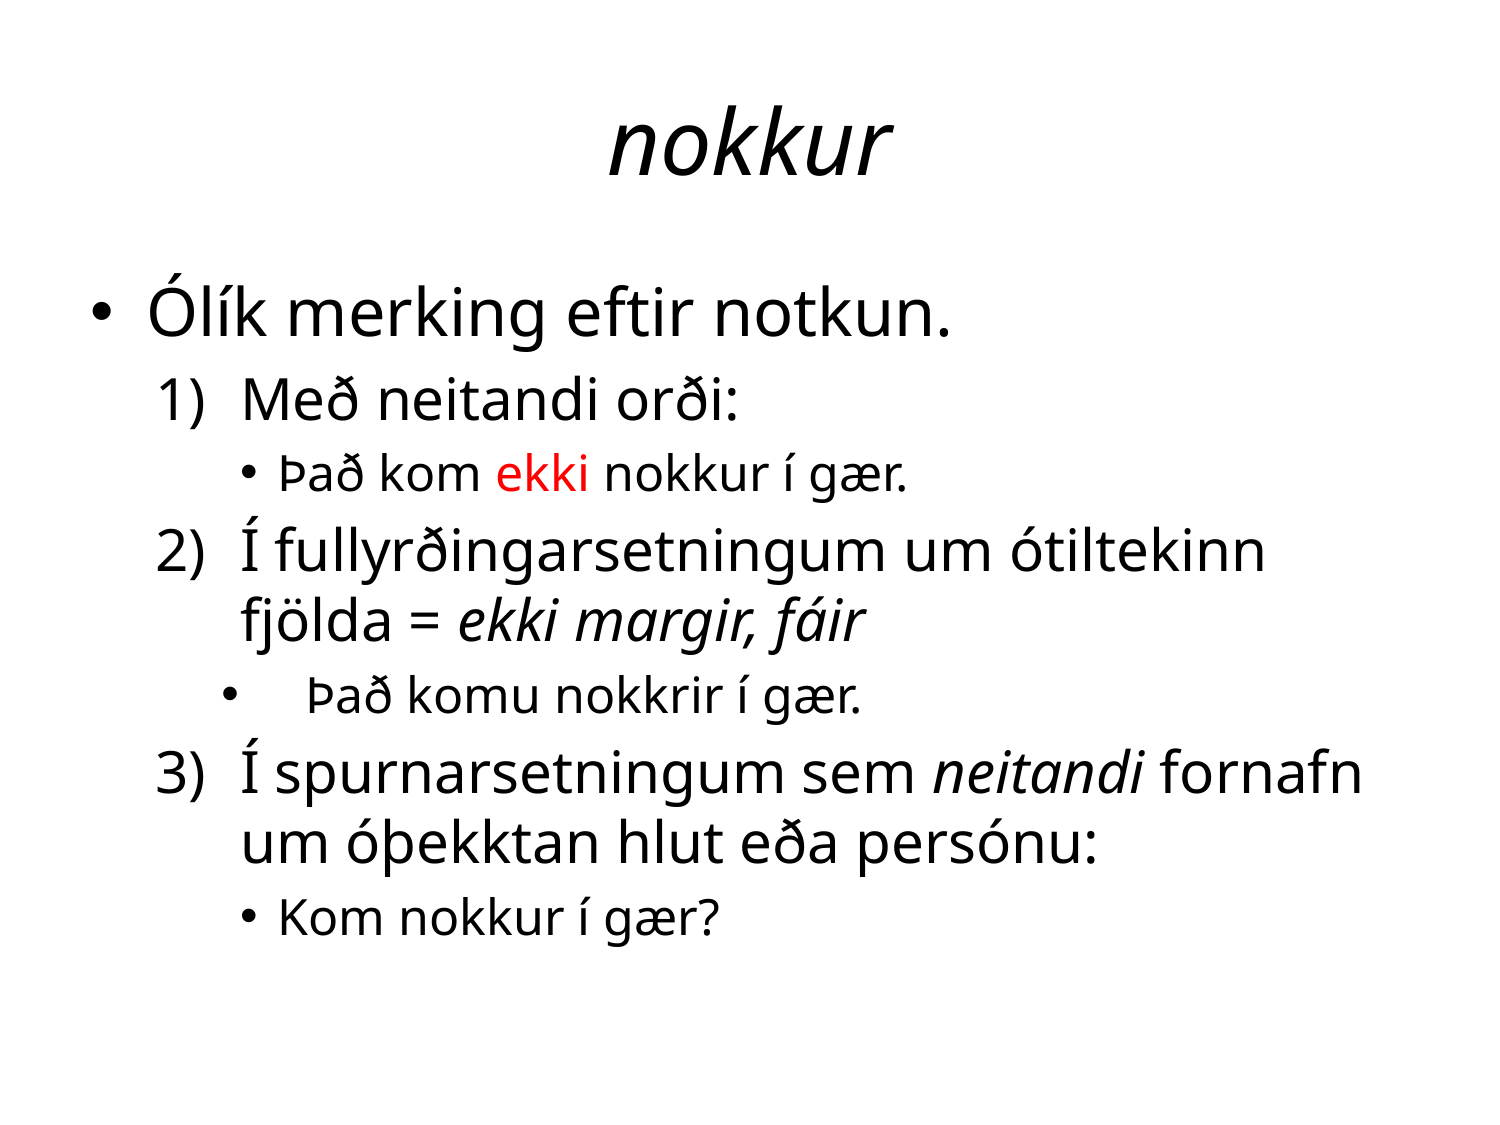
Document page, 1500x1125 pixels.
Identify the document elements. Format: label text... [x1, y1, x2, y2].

list Ólík merking eftir notkun. Með neitandi orði: Það kom ekki nokkur í gær. Í fullyrðingarsetningum um ótiltekinn fjölda = ekki margir, fáir Það komu nokkrir í gær. Í spurnarsetningum sem neitandi fornafn um óþekktan hlut eða persónu: Kom nokkur í gær? [75, 262, 1425, 1005]
title nokkur [75, 45, 1425, 233]
